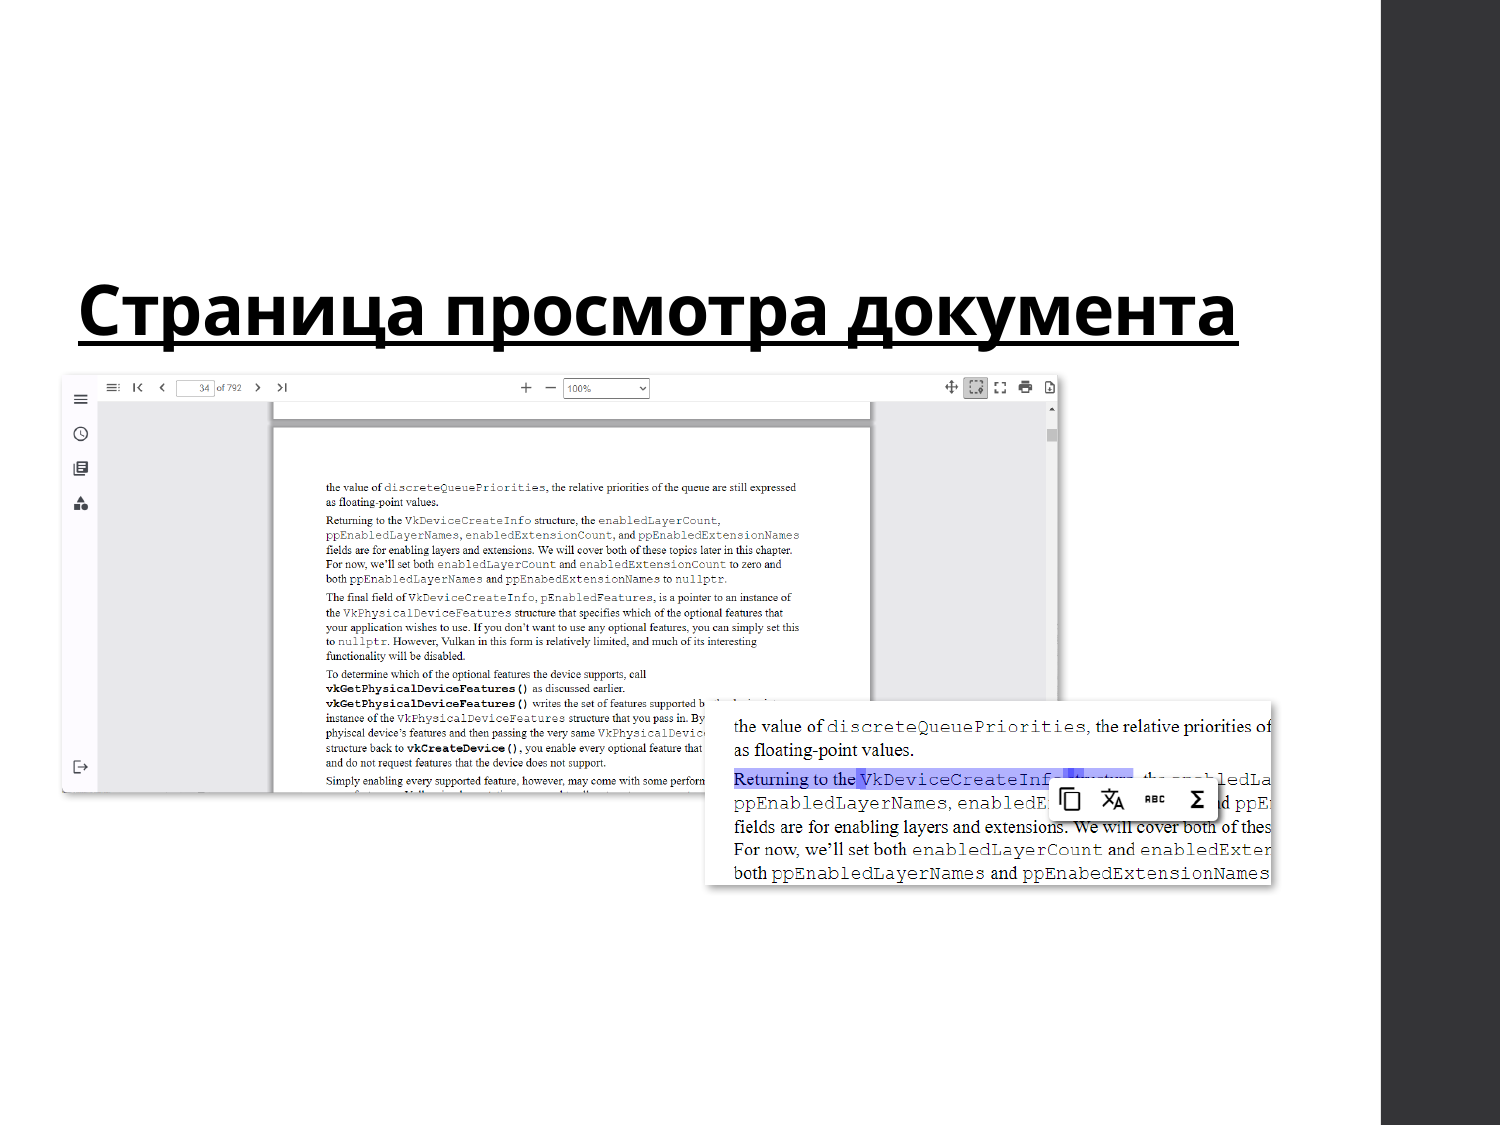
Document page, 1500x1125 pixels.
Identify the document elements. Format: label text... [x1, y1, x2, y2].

picture [62, 375, 1272, 886]
title Страница просмотра документа [62, 195, 1256, 359]
